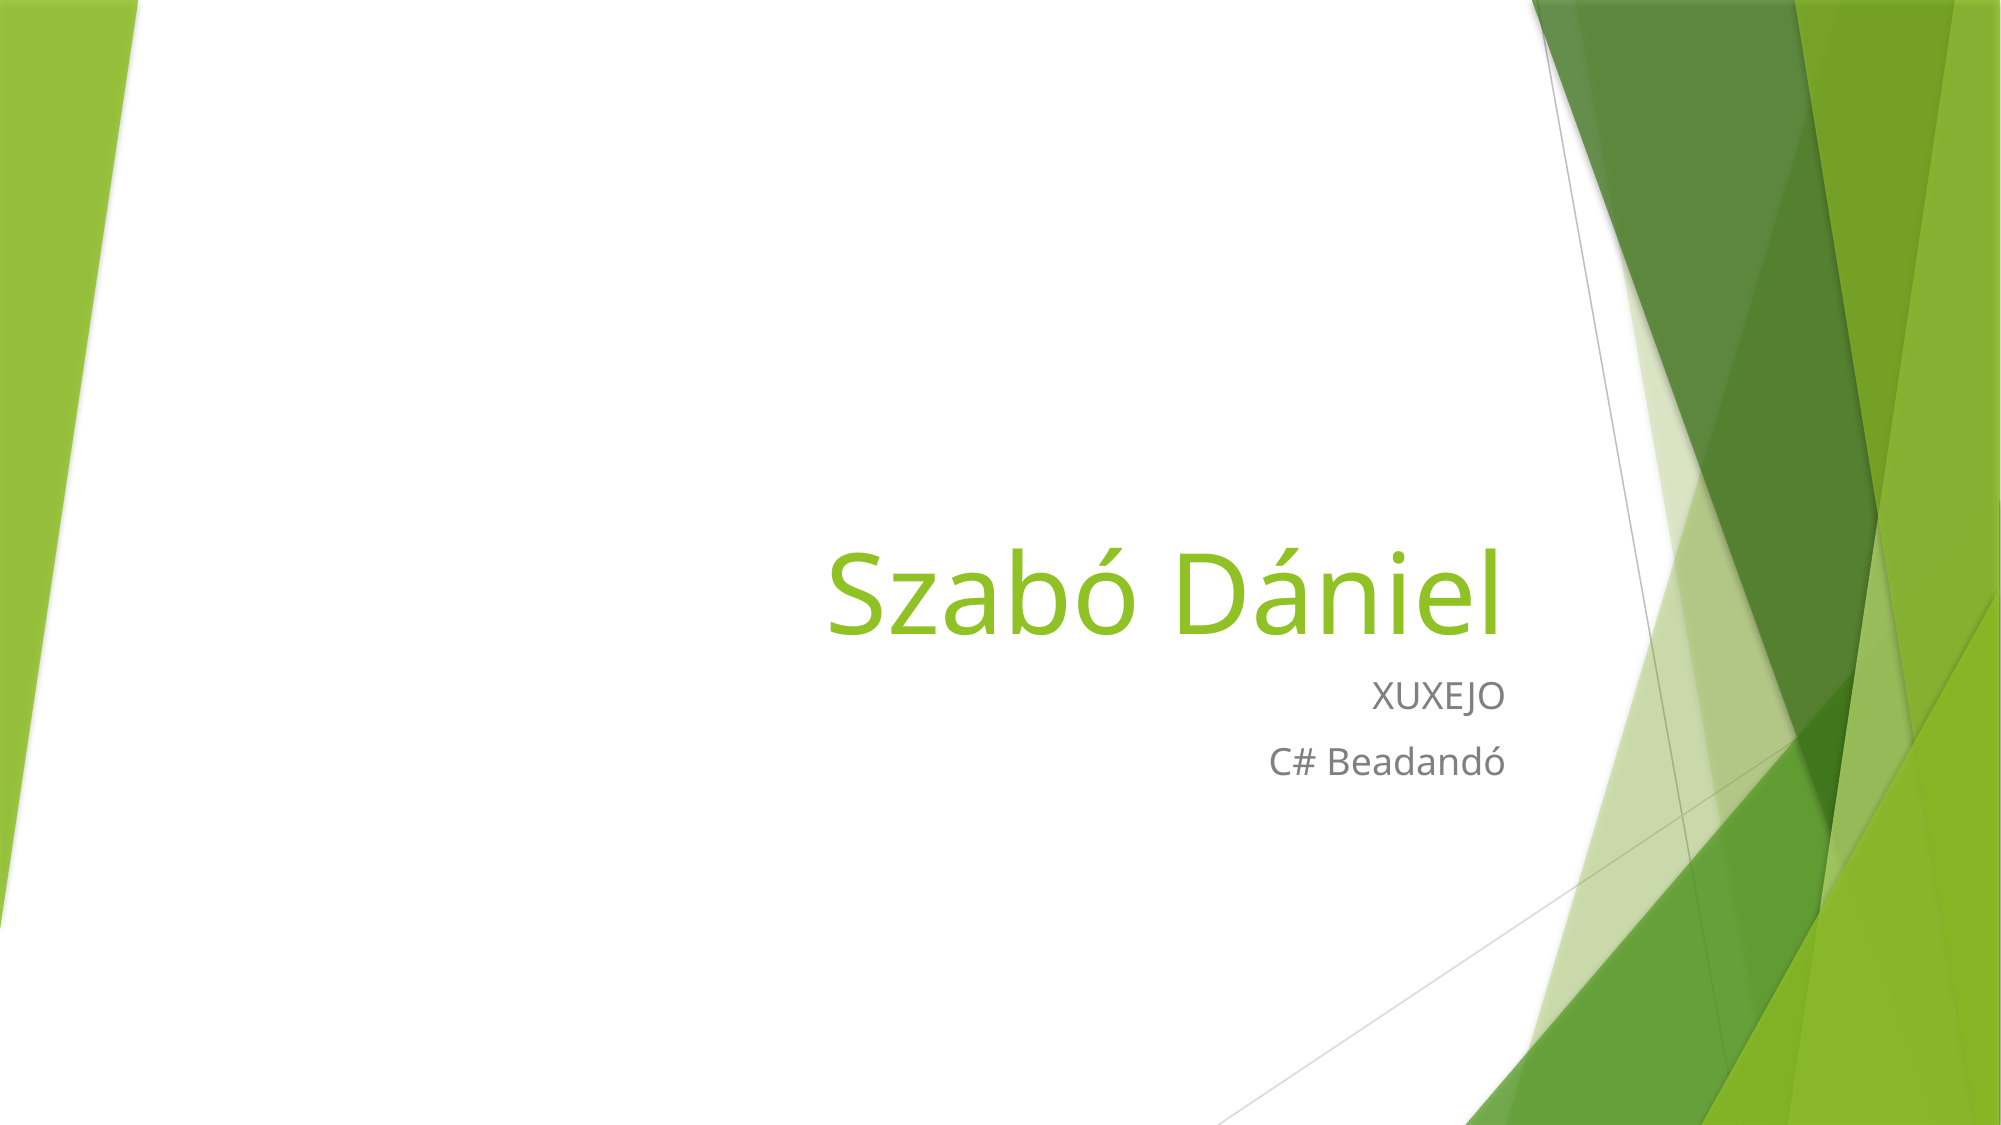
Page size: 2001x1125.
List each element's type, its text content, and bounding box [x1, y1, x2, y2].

title Szabó Dániel [247, 394, 1522, 664]
subtitle XUXEJO C# Beadandó [247, 664, 1522, 845]
